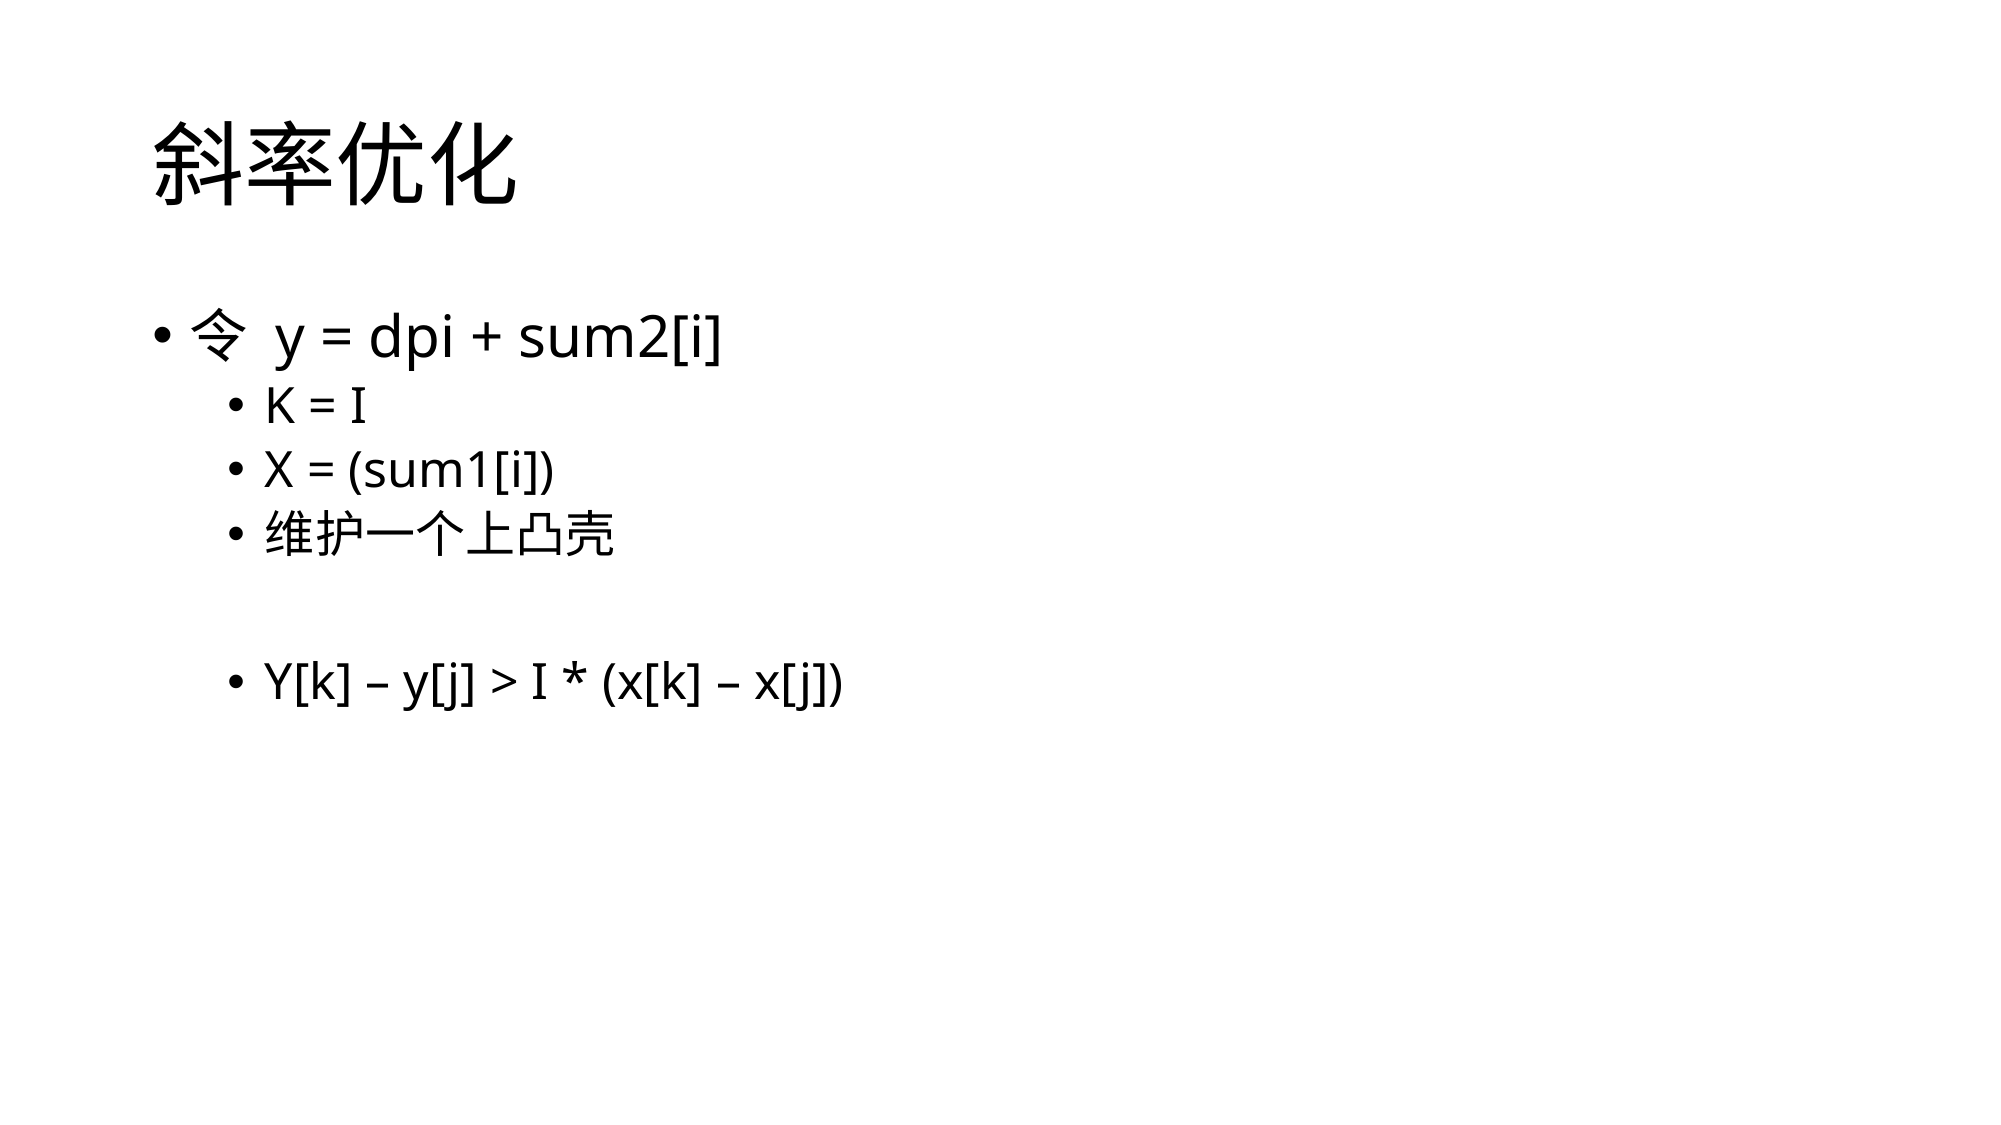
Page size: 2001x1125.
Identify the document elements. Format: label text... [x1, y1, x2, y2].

title 斜率优化 [137, 59, 1863, 278]
list 令 y = dpi + sum2[i] K = I X = (sum1[i]) 维护一个上凸壳 Y[k] – y[j] > I * (x[k] – x[j]) [137, 299, 1863, 1014]
